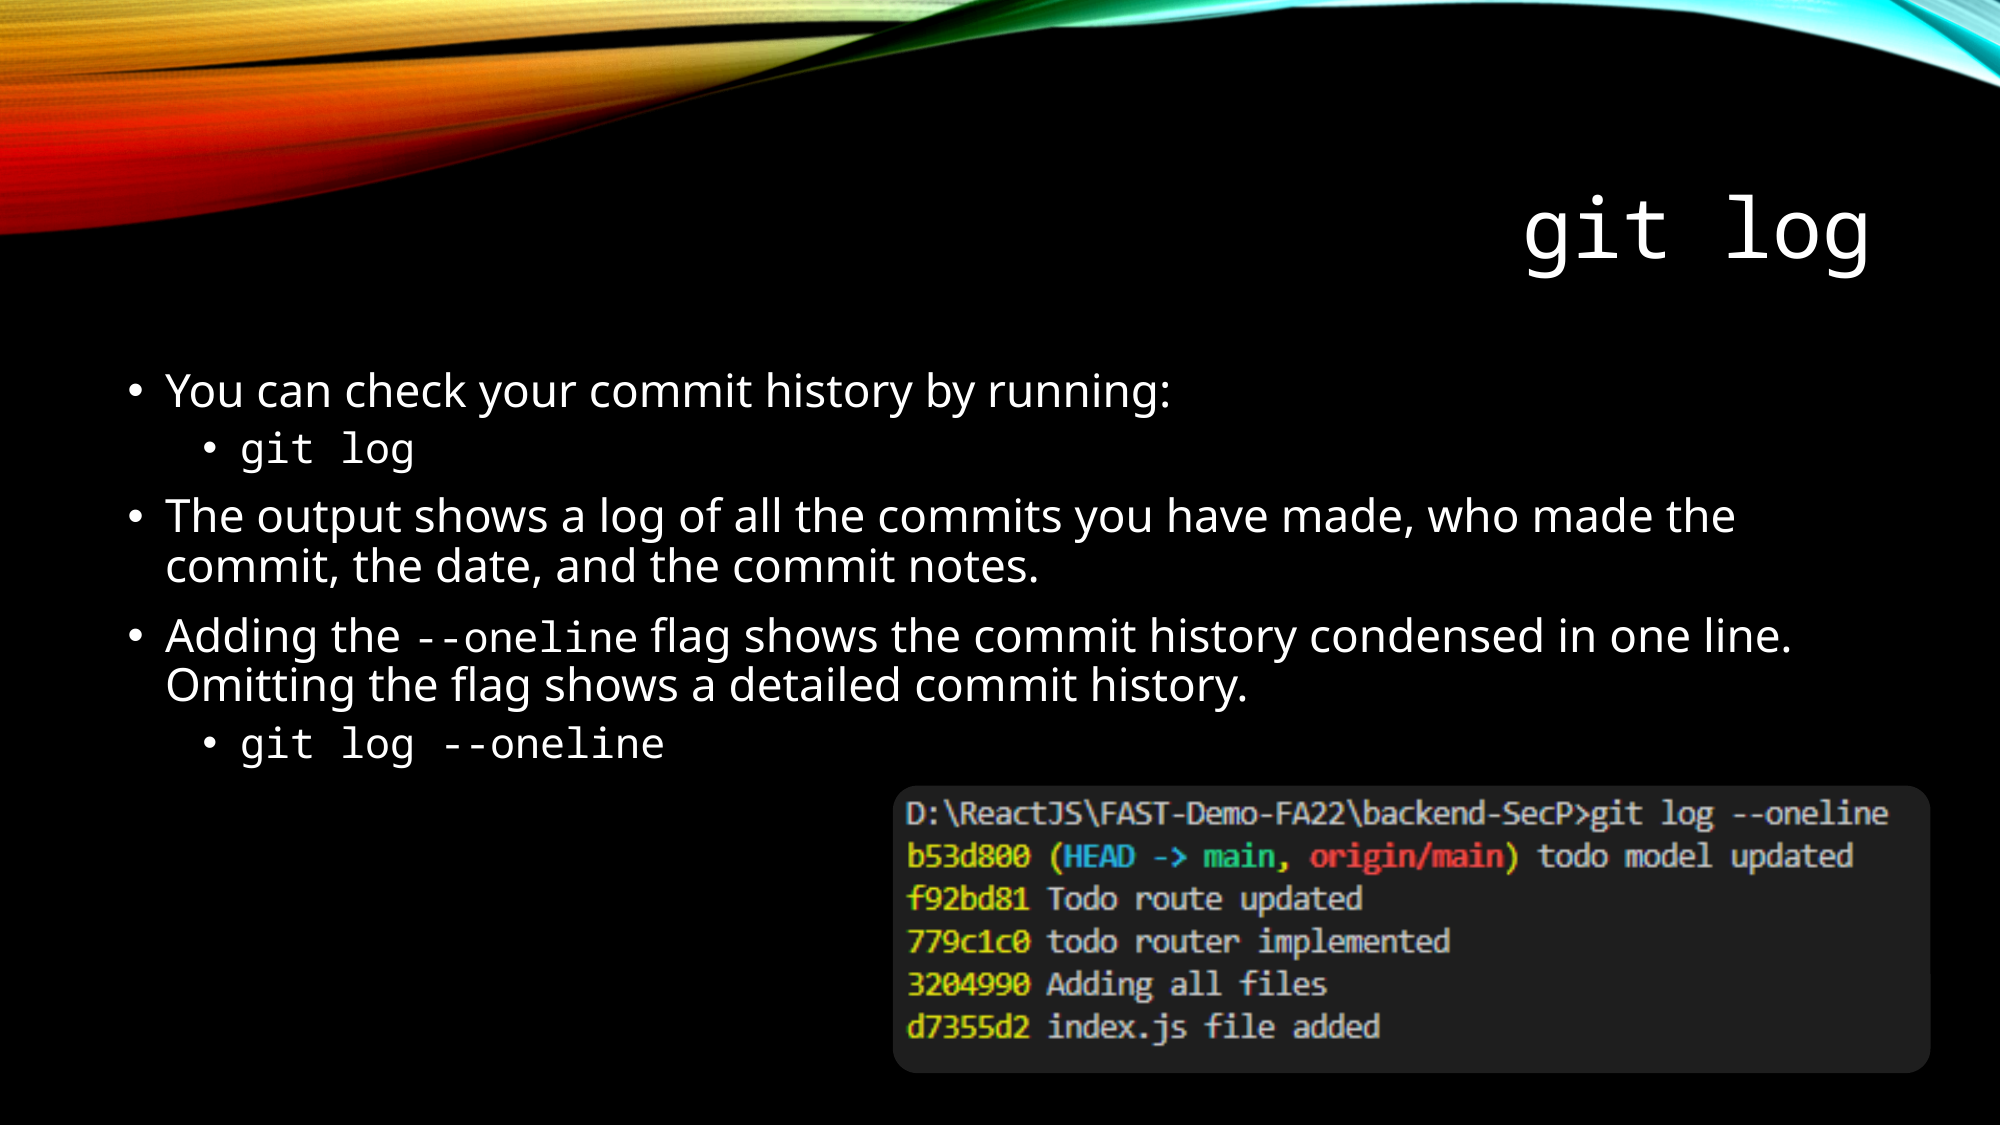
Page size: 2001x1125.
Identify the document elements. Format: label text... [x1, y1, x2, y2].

title git log [474, 125, 1888, 338]
picture [0, 0, 2000, 237]
list You can check your commit history by running: git log The output shows a log of all the commits you have made, who made the commit, the date, and the commit notes. Adding the --oneline flag shows the commit history condensed in one line. Omitting the flag shows a detailed commit history. git log --oneline [112, 360, 1888, 1021]
picture [892, 785, 1931, 1074]
